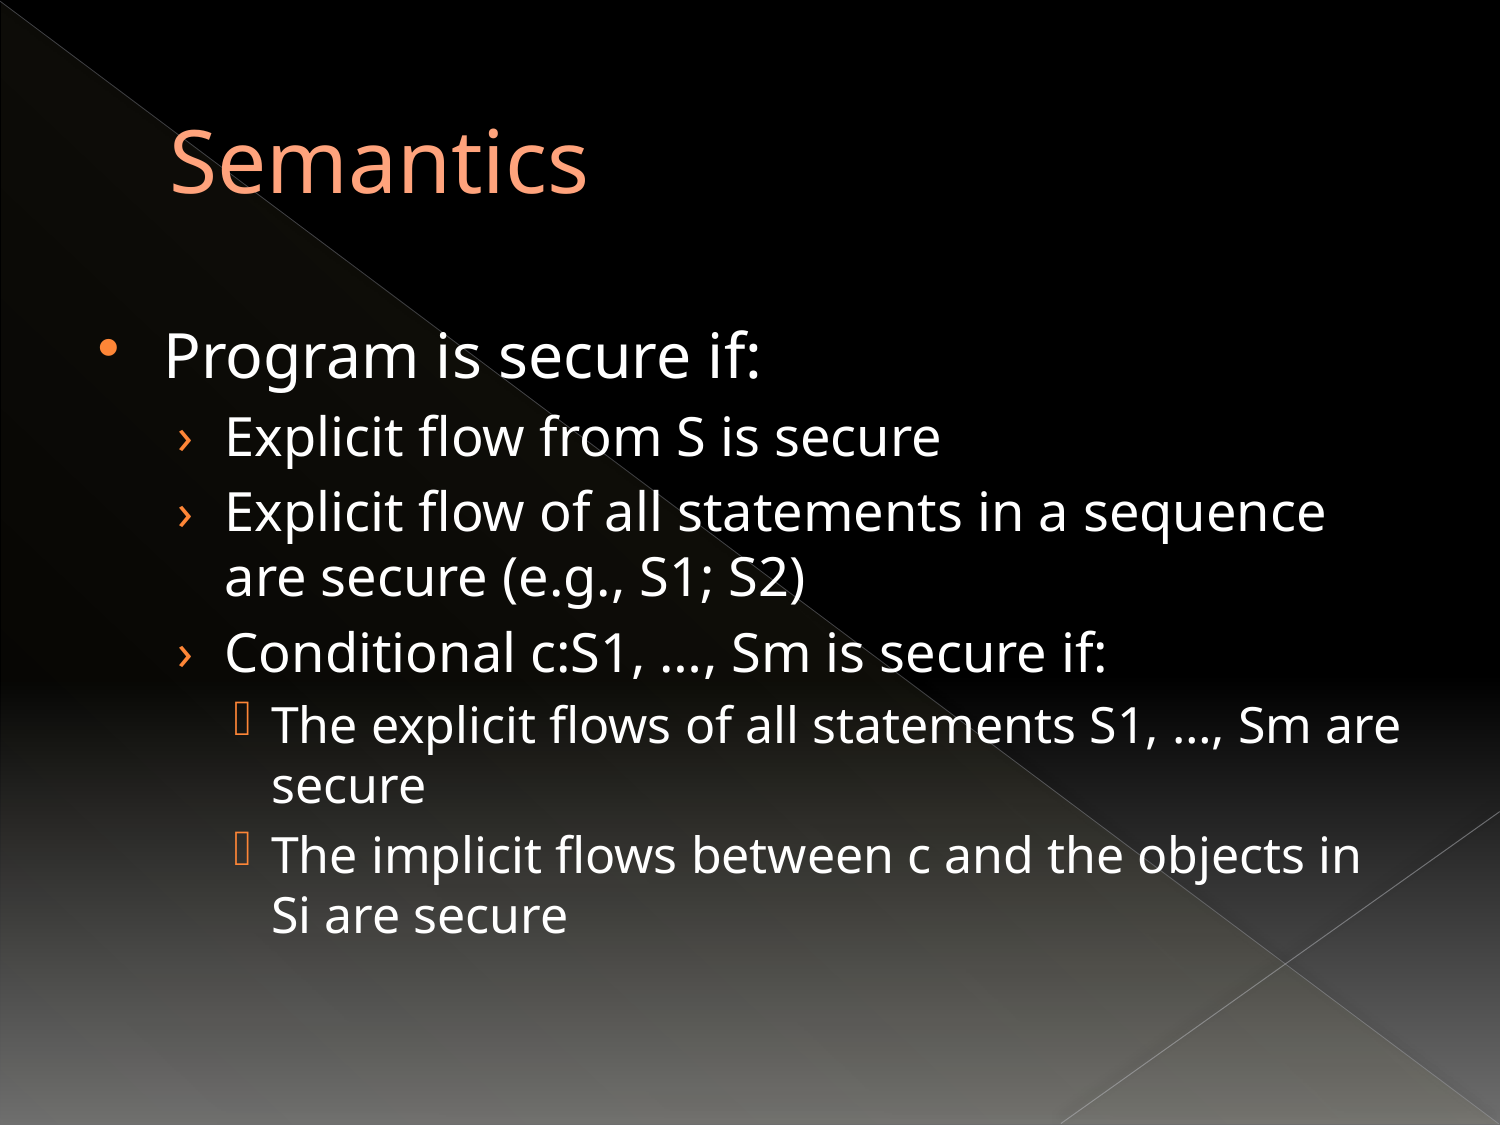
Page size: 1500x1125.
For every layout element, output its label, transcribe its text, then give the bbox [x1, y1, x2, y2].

title Semantics [75, 43, 1425, 274]
list Program is secure if: Explicit flow from S is secure Explicit flow of all statements in a sequence are secure (e.g., S1; S2) Conditional c:S1, …, Sm is secure if: The explicit flows of all statements S1, …, Sm are secure The implicit flows between c and the objects in Si are secure [75, 308, 1425, 1059]
